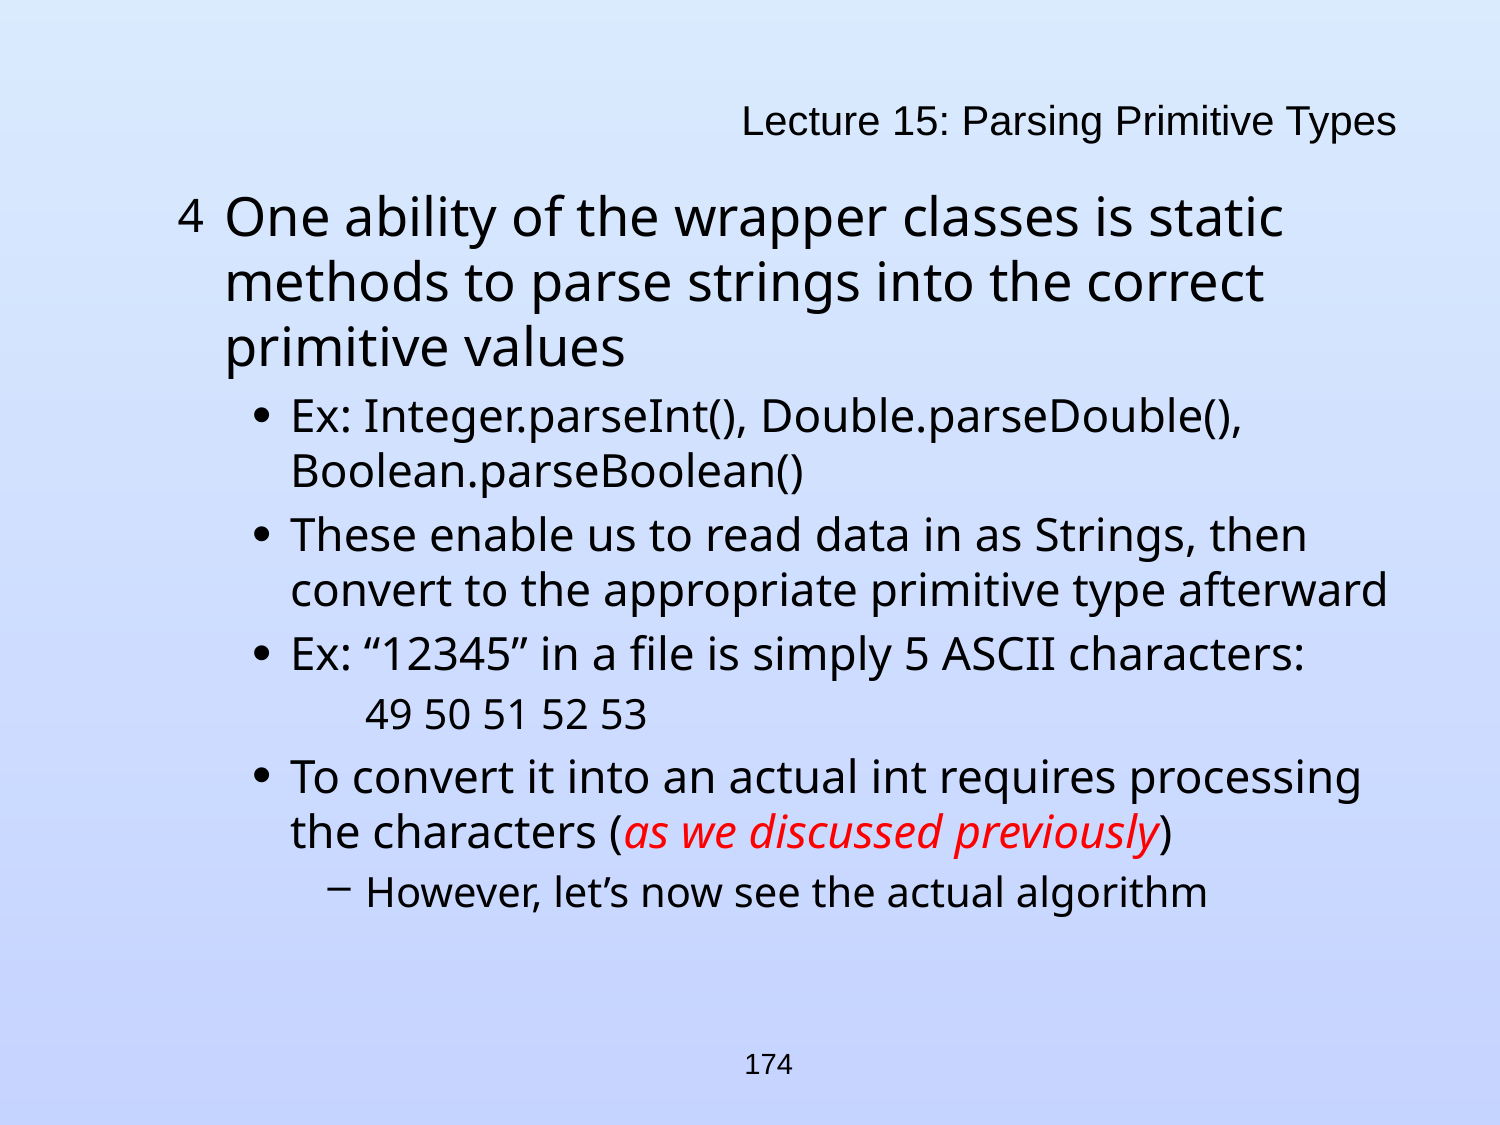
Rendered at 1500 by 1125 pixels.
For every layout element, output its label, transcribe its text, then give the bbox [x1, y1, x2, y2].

slide_number 174 [612, 1024, 926, 1101]
list One ability of the wrapper classes is static methods to parse strings into the correct primitive values Ex: Integer.parseInt(), Double.parseDouble(), Boolean.parseBoolean() These enable us to read data in as Strings, then convert to the appropriate primitive type afterward Ex: “12345” in a file is simply 5 ASCII characters: 49 50 51 52 53 To convert it into an actual int requires processing the characters (as we discussed previously) However, let’s now see the actual algorithm [87, 174, 1413, 1000]
title Lecture 15: Parsing Primitive Types [87, 99, 1413, 150]
